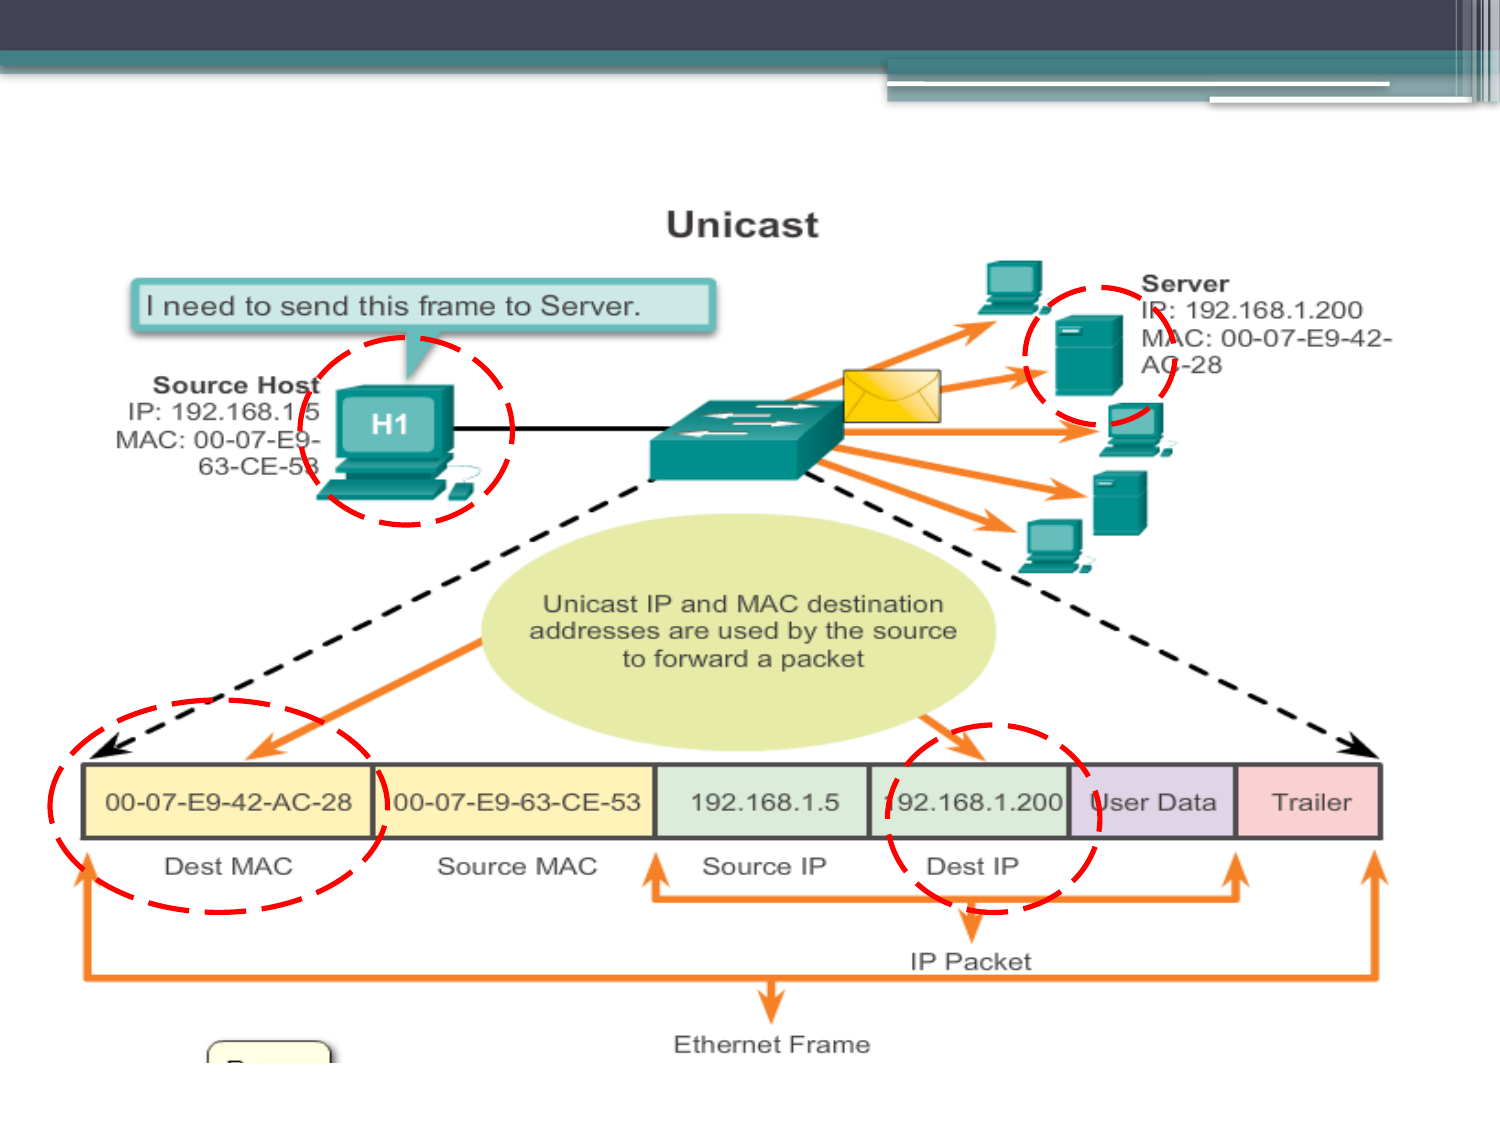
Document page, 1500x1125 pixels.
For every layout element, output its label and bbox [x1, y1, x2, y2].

text_box [48, 780, 55, 836]
picture [62, 174, 1426, 1063]
